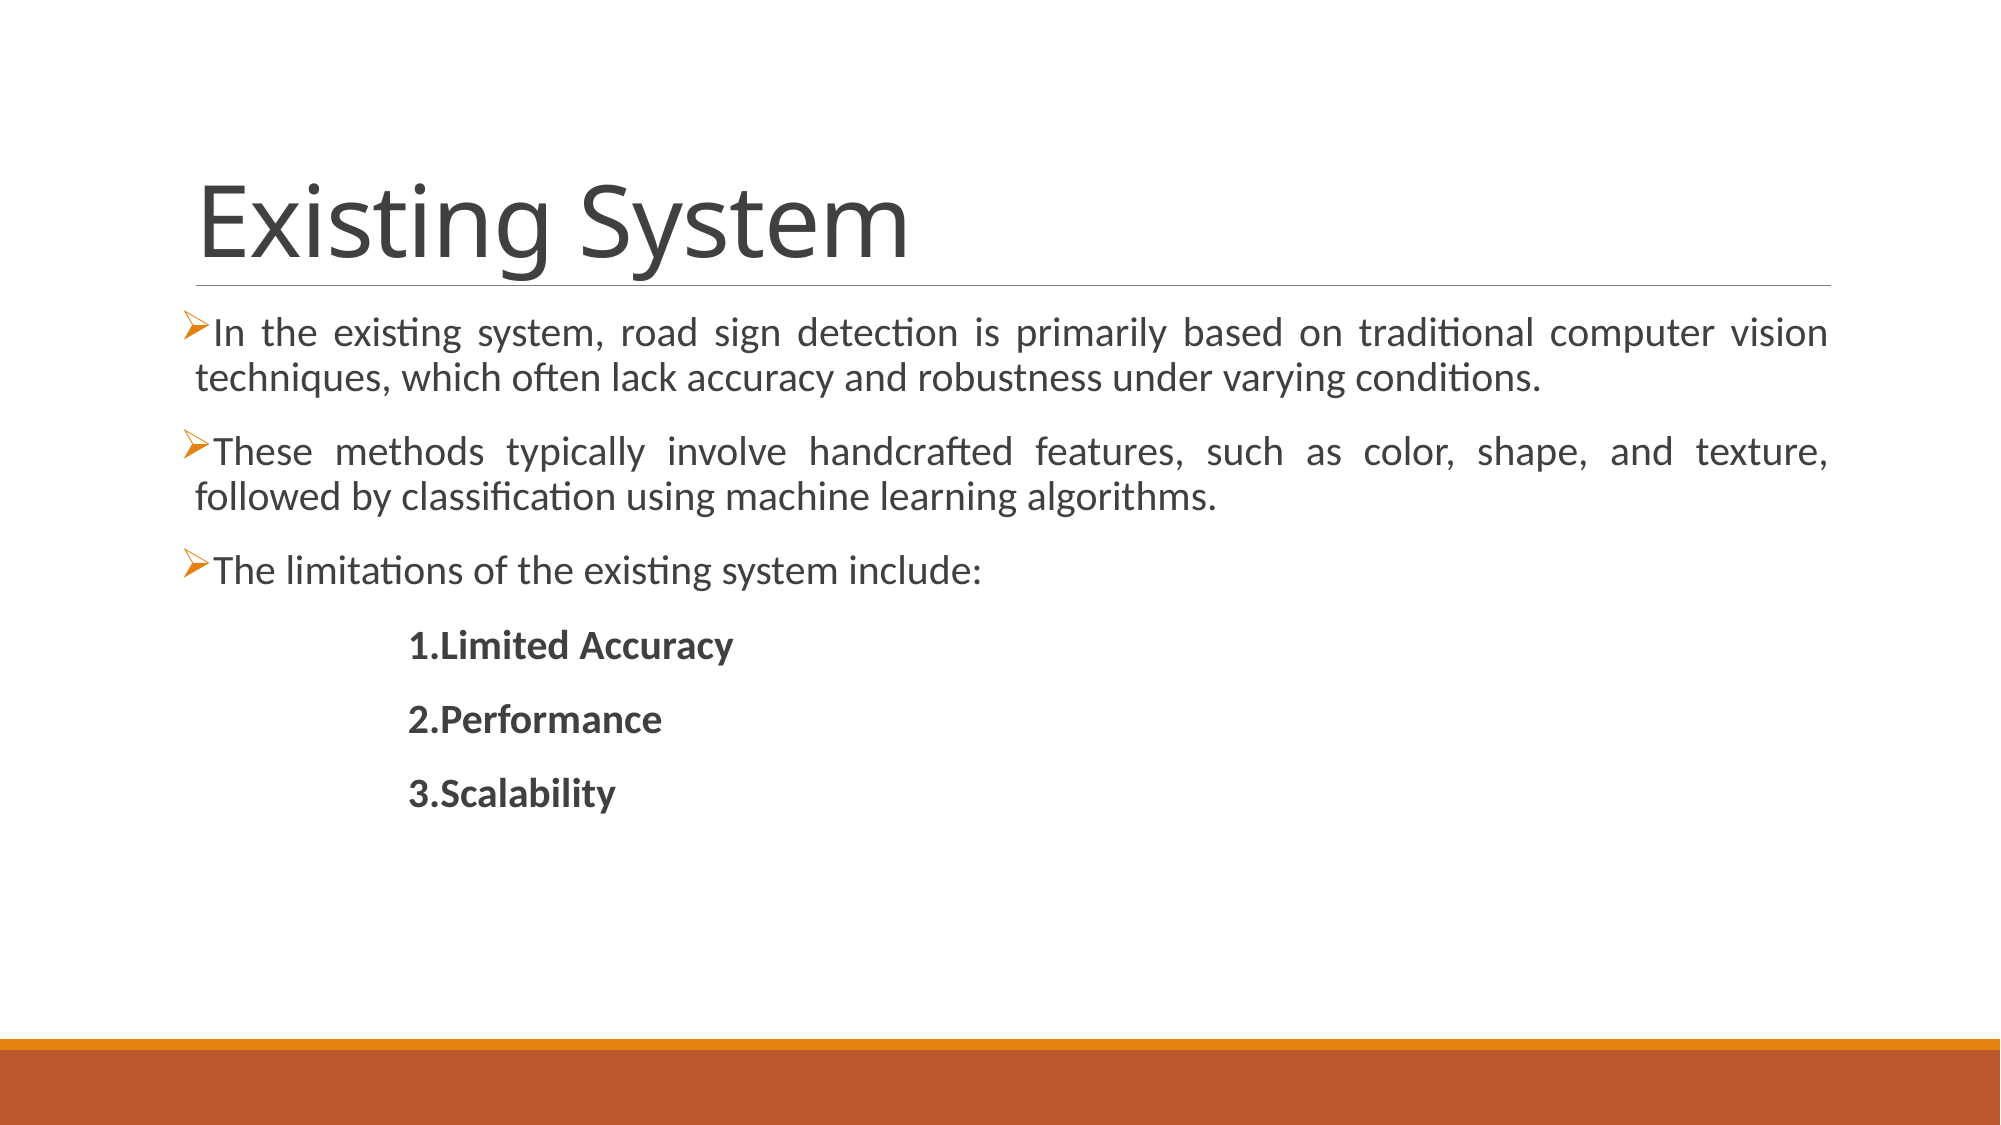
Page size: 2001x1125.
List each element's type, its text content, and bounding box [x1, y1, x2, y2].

title Existing System [180, 47, 1830, 285]
list In the existing system, road sign detection is primarily based on traditional computer vision techniques, which often lack accuracy and robustness under varying conditions. These methods typically involve handcrafted features, such as color, shape, and texture, followed by classification using machine learning algorithms. The limitations of the existing system include: 1.Limited Accuracy 2.Performance 3.Scalability [180, 302, 1830, 963]
